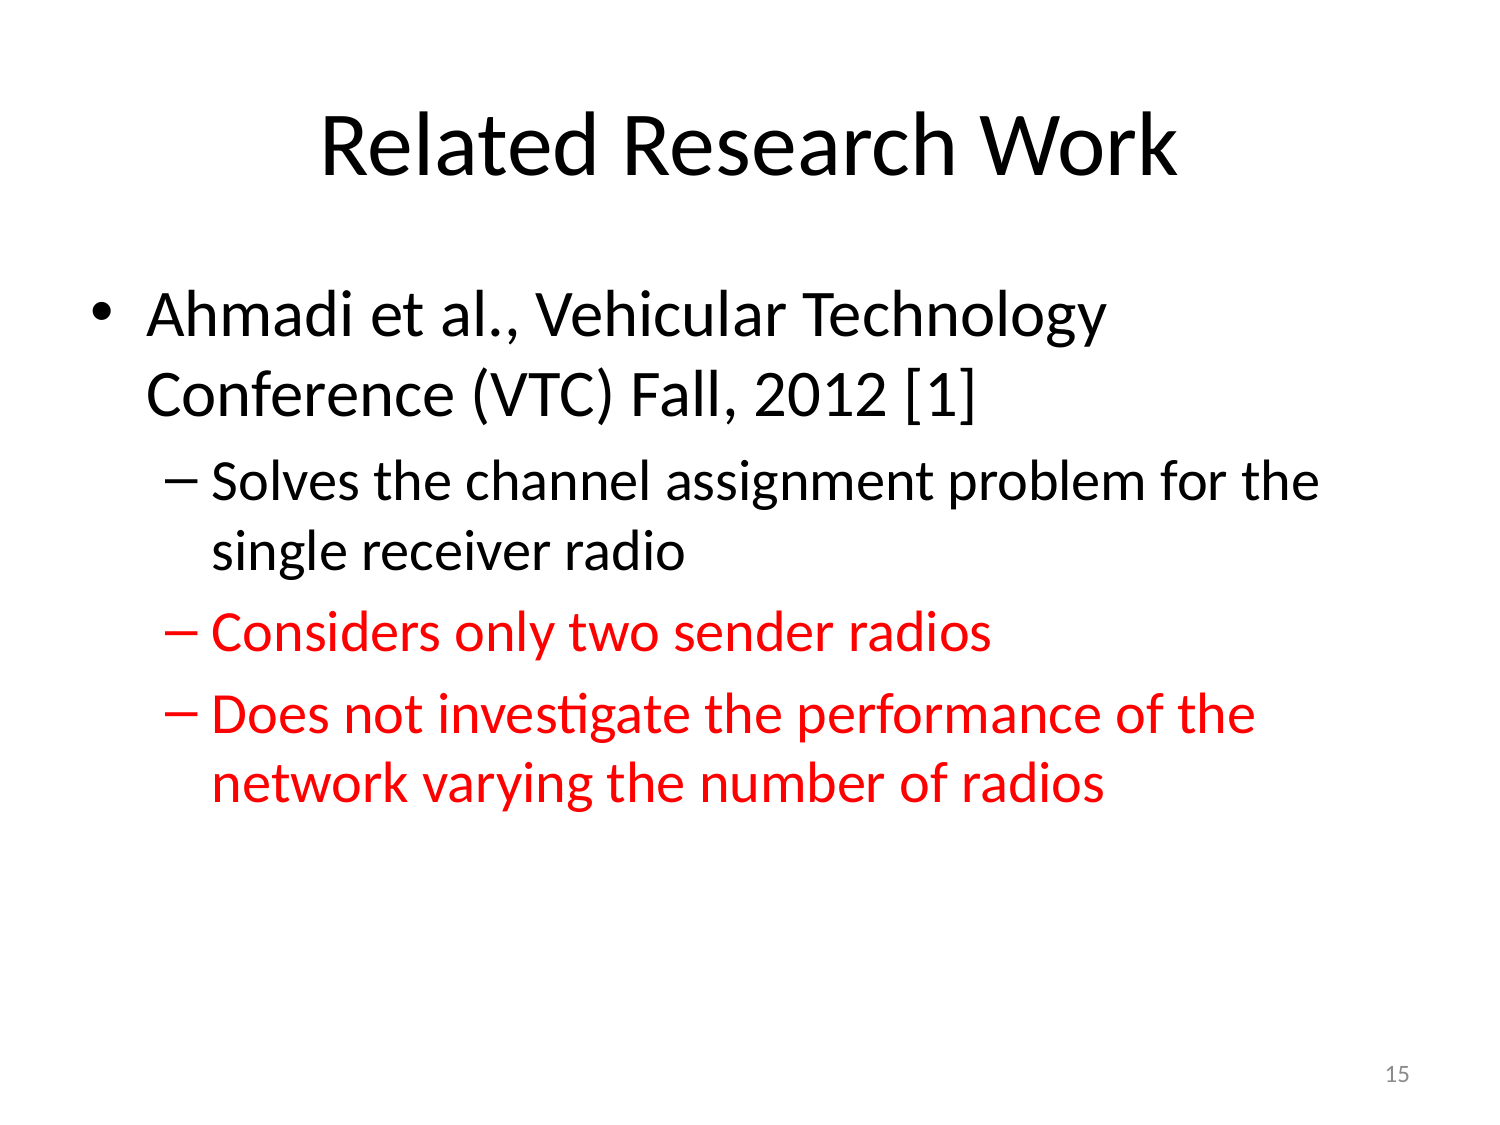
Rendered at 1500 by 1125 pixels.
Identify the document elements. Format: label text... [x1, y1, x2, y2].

list Ahmadi et al., Vehicular Technology Conference (VTC) Fall, 2012 [1] Solves the channel assignment problem for the single receiver radio Considers only two sender radios Does not investigate the performance of the network varying the number of radios [75, 262, 1425, 1075]
slide_number 15 [1074, 1042, 1425, 1103]
title Related Research Work [75, 45, 1425, 233]
